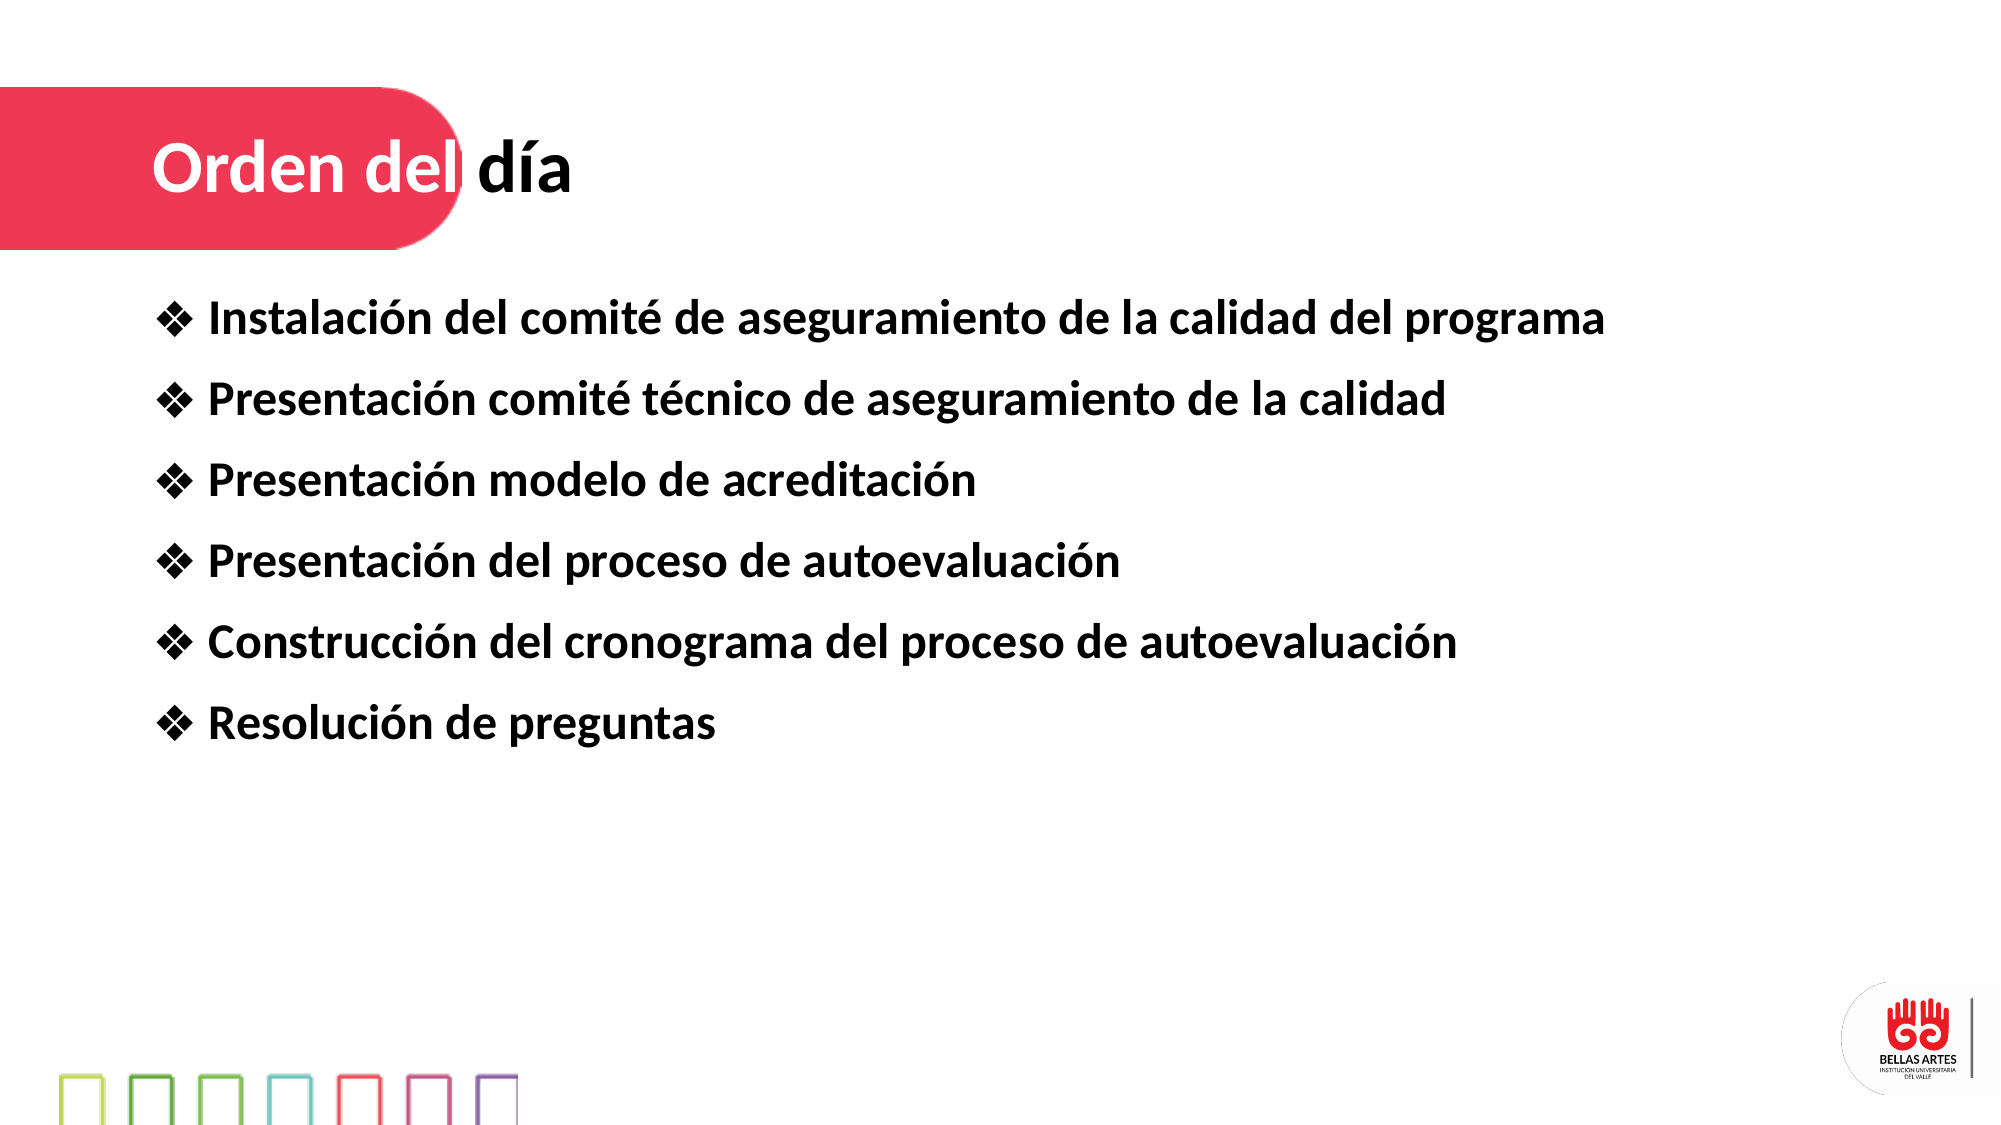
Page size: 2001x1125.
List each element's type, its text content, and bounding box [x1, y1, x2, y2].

list Instalación del comité de aseguramiento de la calidad del programa Presentación comité técnico de aseguramiento de la calidad Presentación modelo de acreditación Presentación del proceso de autoevaluación Construcción del cronograma del proceso de autoevaluación Resolución de preguntas [137, 277, 1863, 992]
picture [1840, 982, 2000, 1095]
title Orden del día [137, 59, 1863, 277]
picture [59, 1060, 519, 1125]
picture [0, 87, 462, 251]
